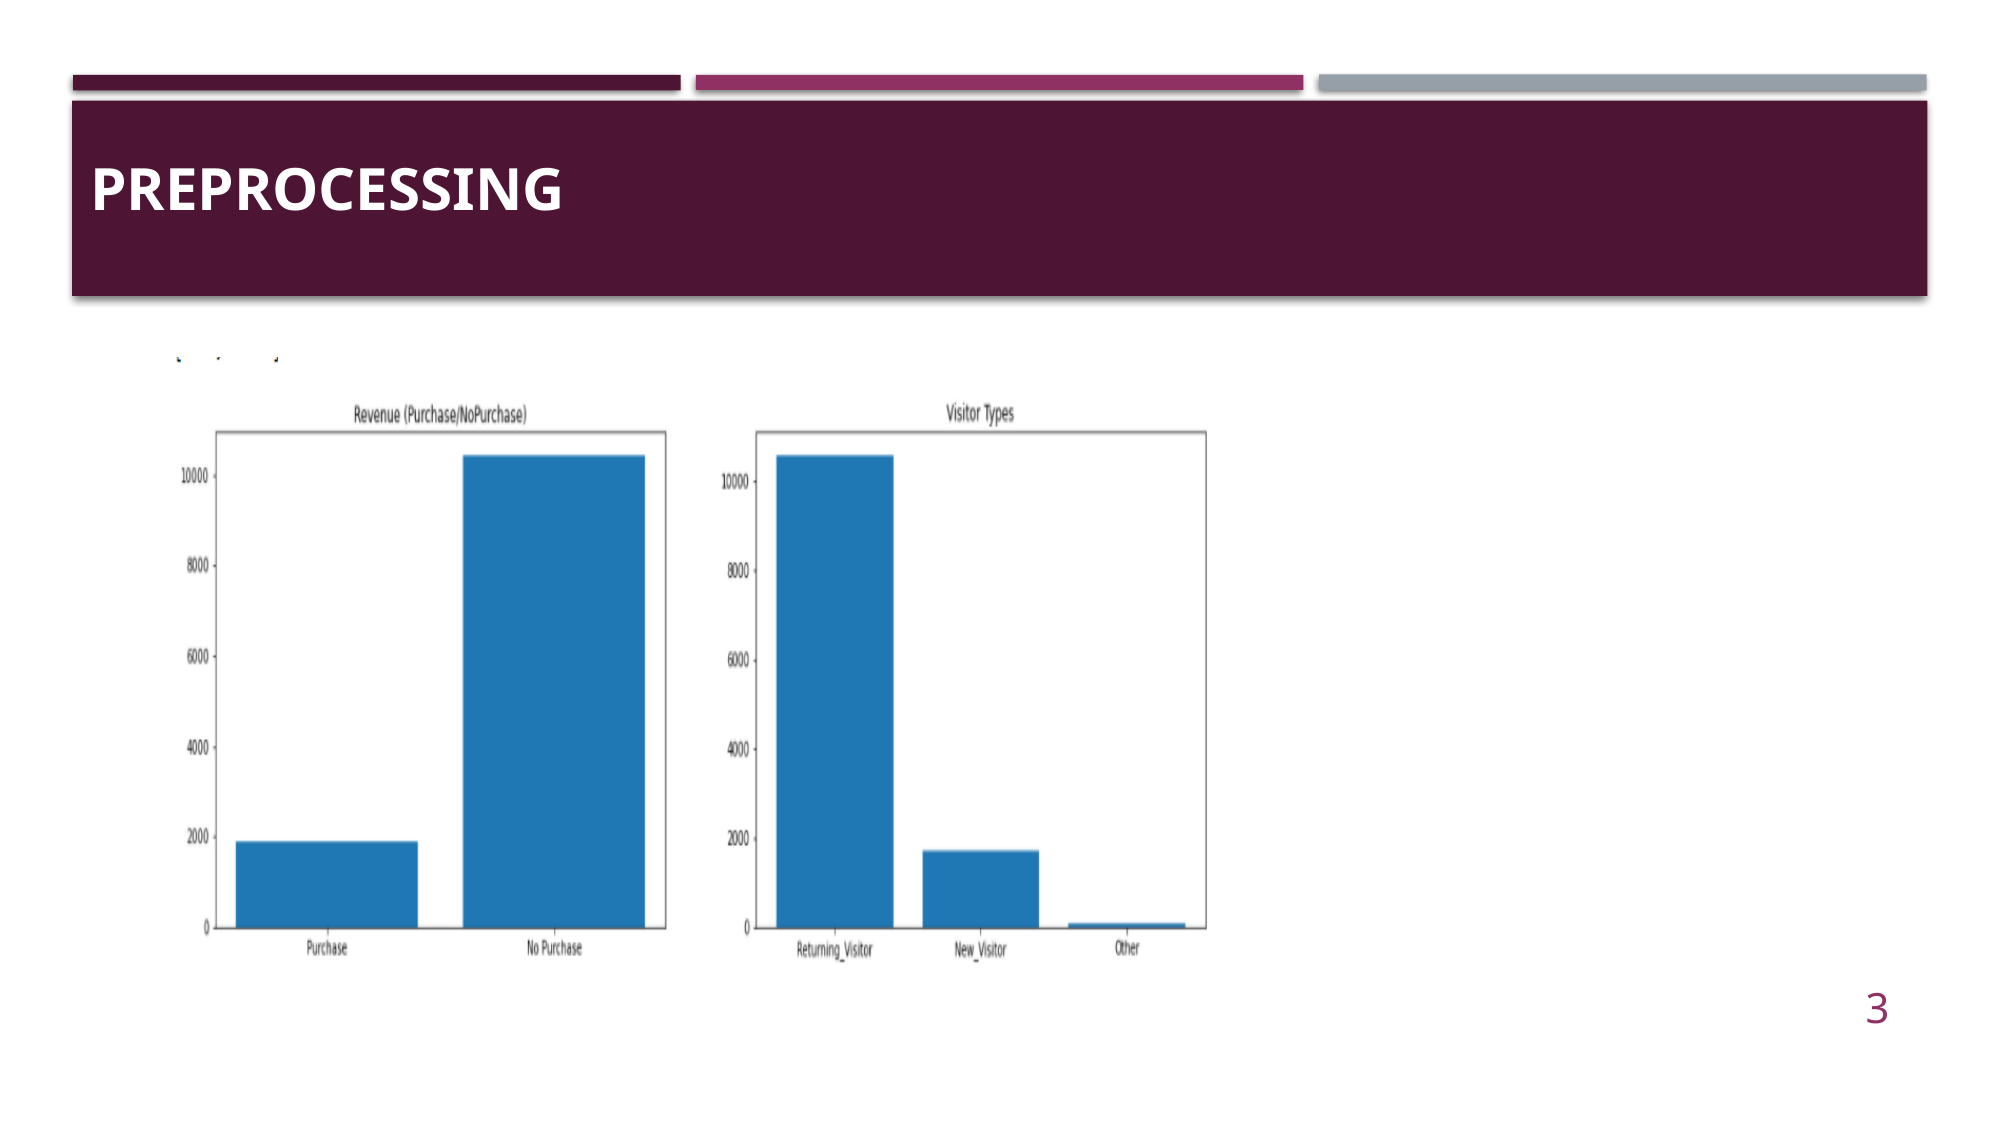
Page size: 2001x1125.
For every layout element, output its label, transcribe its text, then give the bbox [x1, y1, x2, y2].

picture [153, 356, 1237, 997]
slide_number 3 [1732, 977, 1905, 1037]
title preprocessing [75, 63, 1885, 230]
